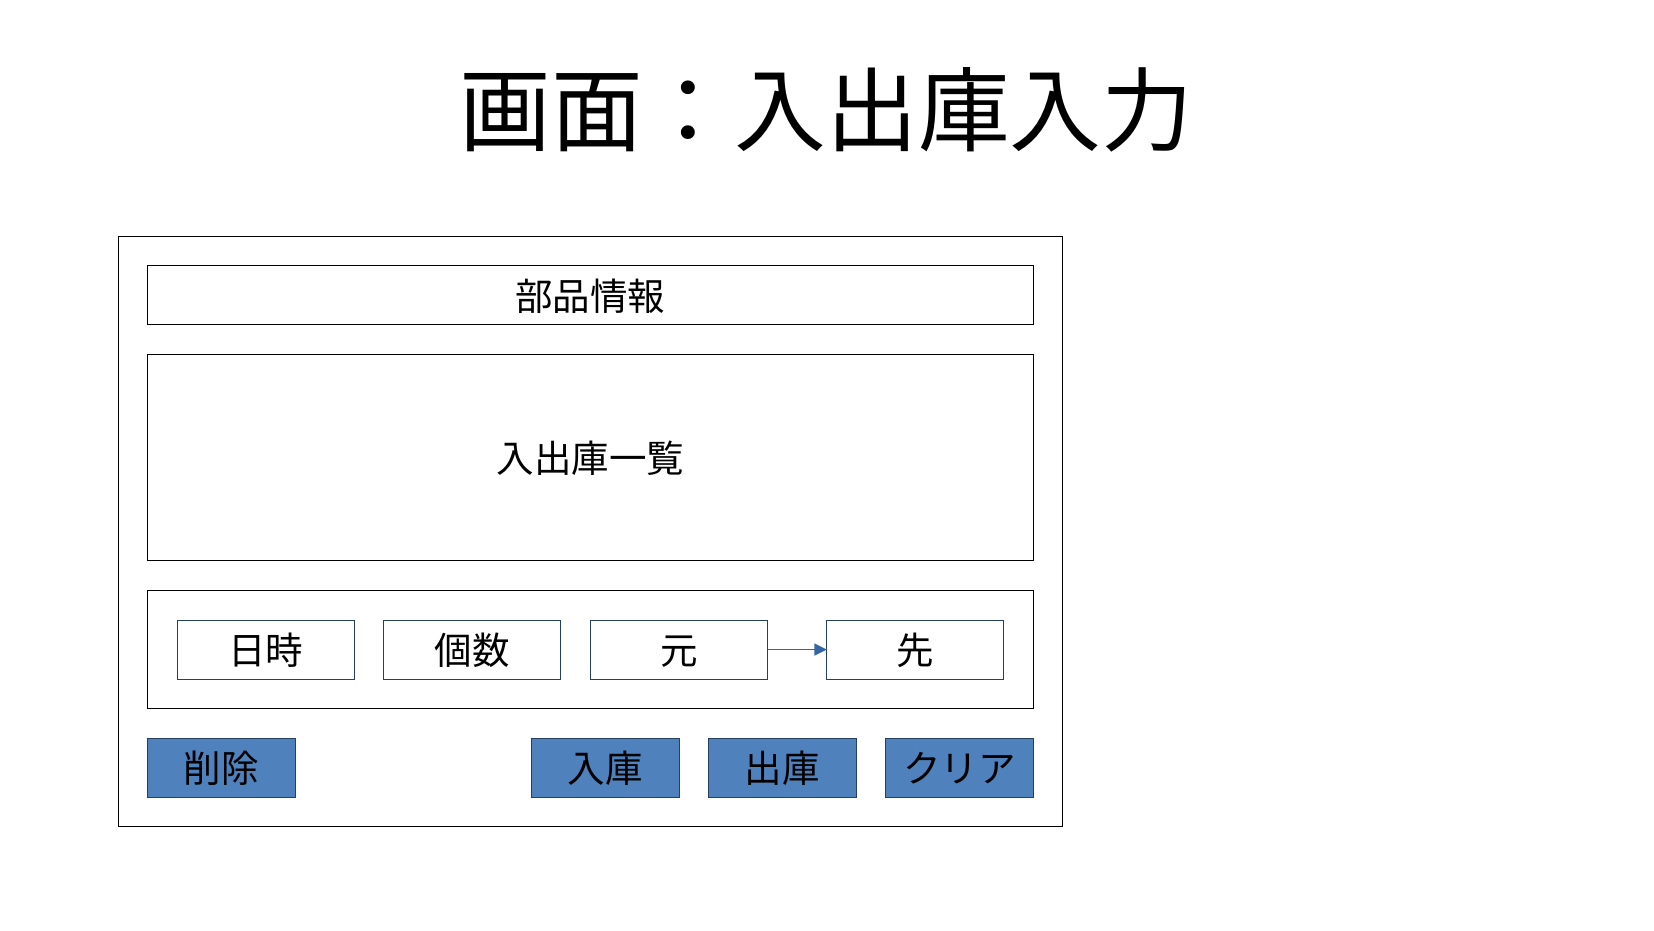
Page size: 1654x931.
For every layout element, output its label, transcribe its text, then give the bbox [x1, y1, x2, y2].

text_box 入庫 [531, 738, 680, 798]
text_box 削除 [147, 738, 296, 798]
text_box 元 [590, 620, 768, 680]
text_box 出庫 [708, 738, 857, 798]
text_box 入出庫一覧 [147, 354, 1034, 561]
text_box クリア [885, 738, 1034, 798]
text_box 日時 [177, 620, 355, 680]
text_box [118, 236, 1063, 827]
text_box 部品情報 [147, 265, 1034, 325]
text_box [147, 590, 1034, 709]
title 画面：入出庫入力 [82, 37, 1571, 193]
text_box 個数 [383, 620, 561, 680]
text_box 先 [826, 620, 1004, 680]
